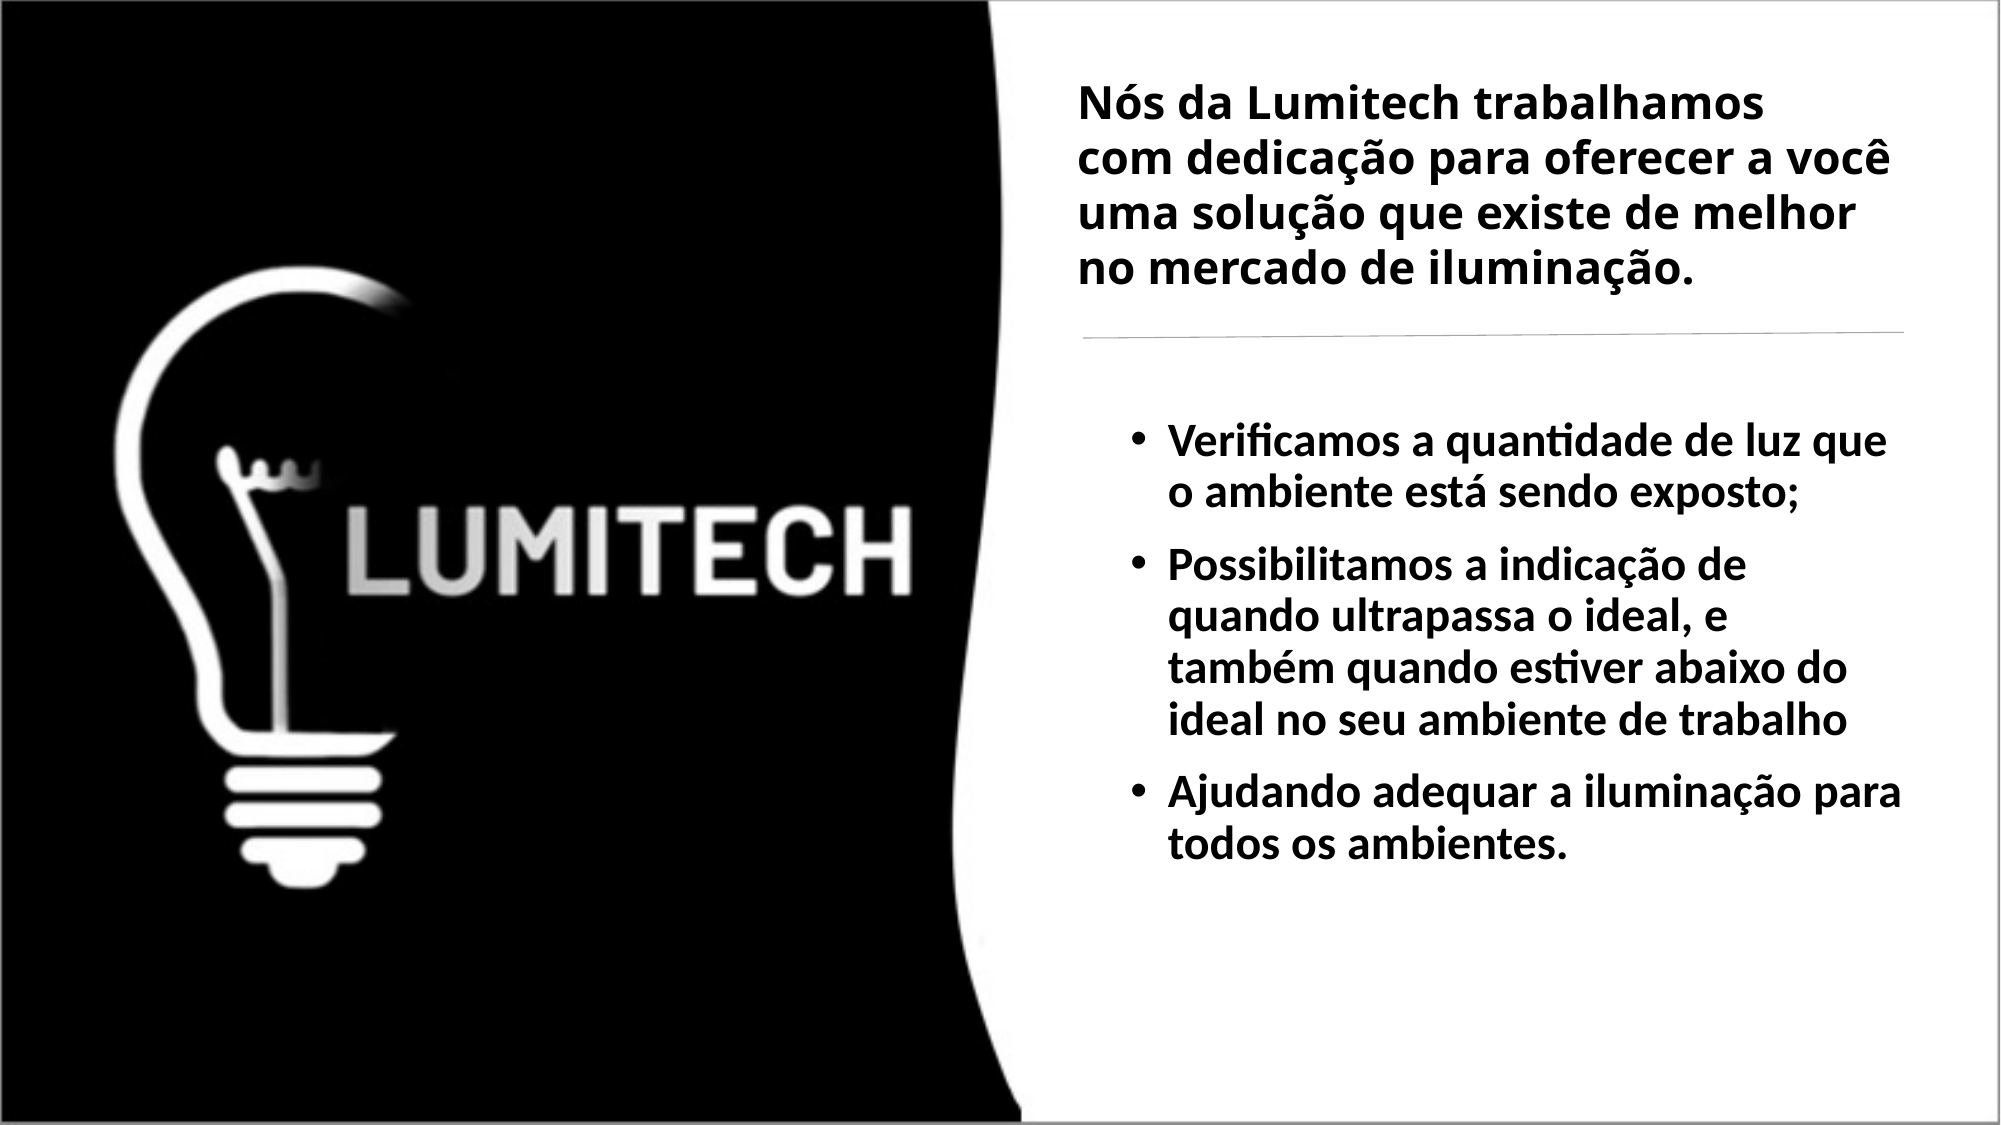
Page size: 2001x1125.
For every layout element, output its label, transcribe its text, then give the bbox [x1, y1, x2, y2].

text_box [1082, 332, 1904, 339]
text_box Nós da Lumitech trabalhamos com dedicação para oferecer a você uma solução que existe de melhor no mercado de iluminação. [1061, 27, 2000, 301]
text_box Verificamos a quantidade de luz que o ambiente está sendo exposto; Possibilitamos a indicação de quando ultrapassa o ideal, e também quando estiver abaixo do ideal no seu ambiente de trabalho Ajudando adequar a iluminação para todos os ambientes. [1115, 407, 1920, 1097]
picture [0, 0, 2001, 1125]
